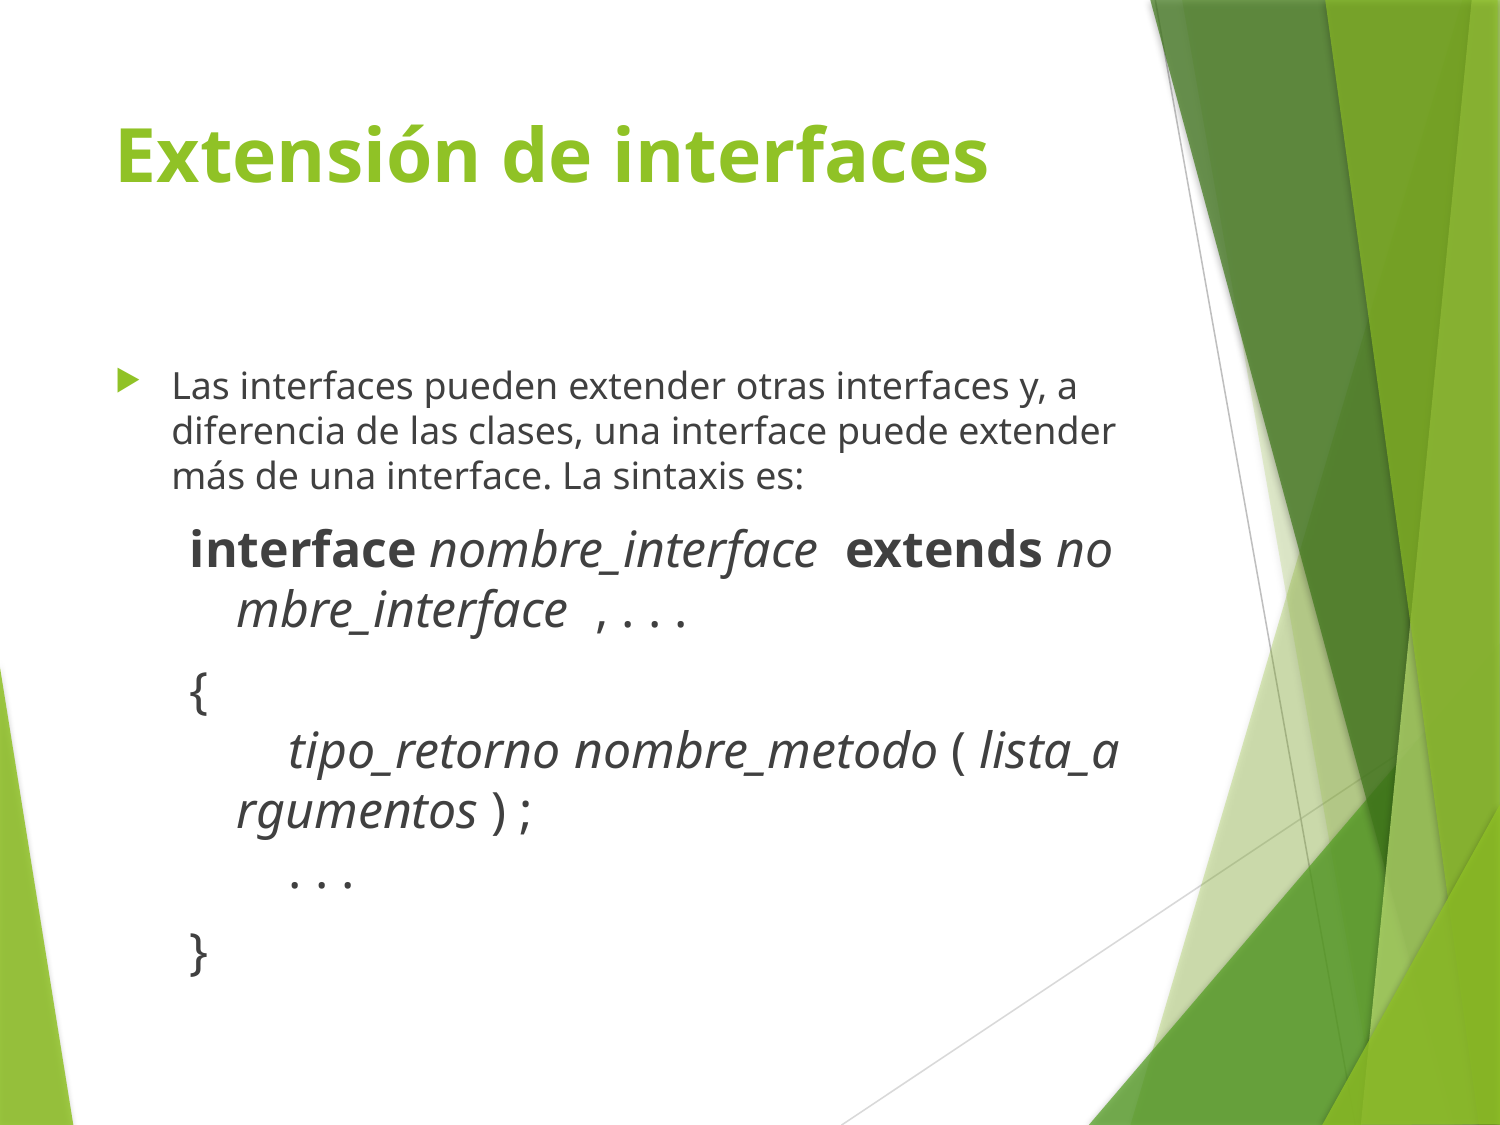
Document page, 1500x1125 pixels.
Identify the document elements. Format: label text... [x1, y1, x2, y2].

title Extensión de interfaces [99, 99, 1142, 317]
list Las interfaces pueden extender otras interfaces y, a diferencia de las clases, una interface puede extender más de una interface. La sintaxis es: interface nombre_interface extends nombre_interface , . . . { tipo_retorno nombre_metodo ( lista_argumentos ) ; . . . } [99, 354, 1142, 992]
